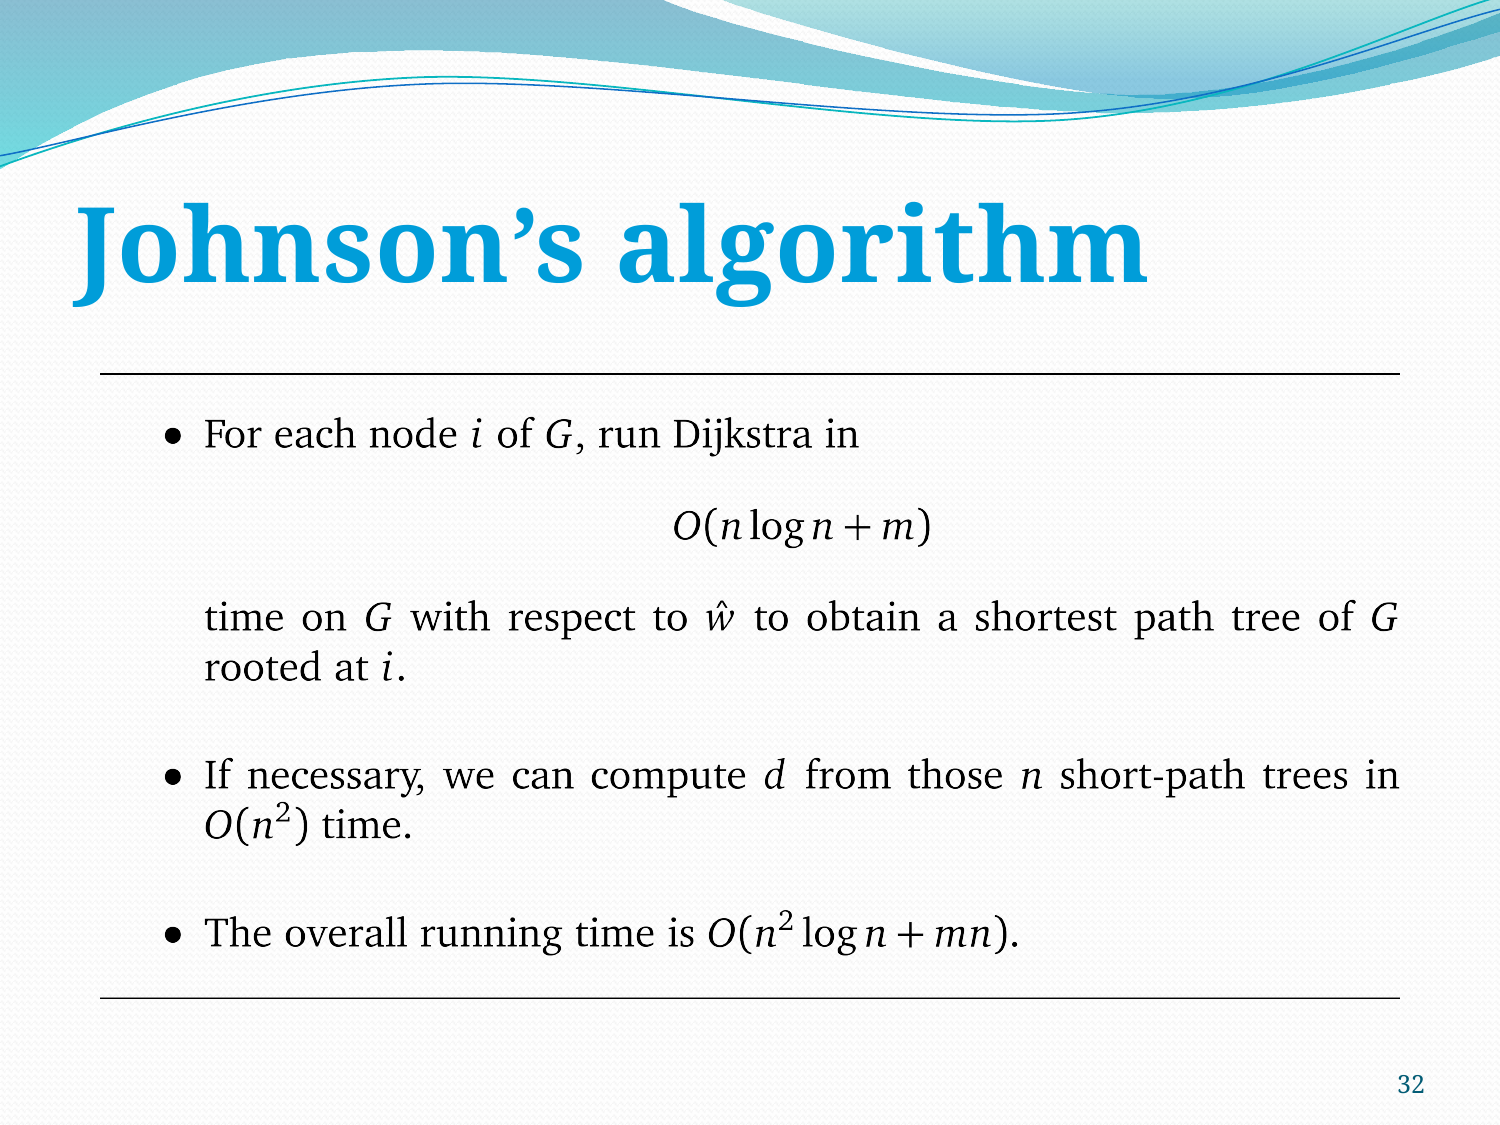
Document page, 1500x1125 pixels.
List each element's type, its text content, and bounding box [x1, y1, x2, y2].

slide_number 32 [1299, 1042, 1425, 1103]
title Johnson’s algorithm [75, 115, 1425, 303]
picture [99, 373, 1400, 1000]
